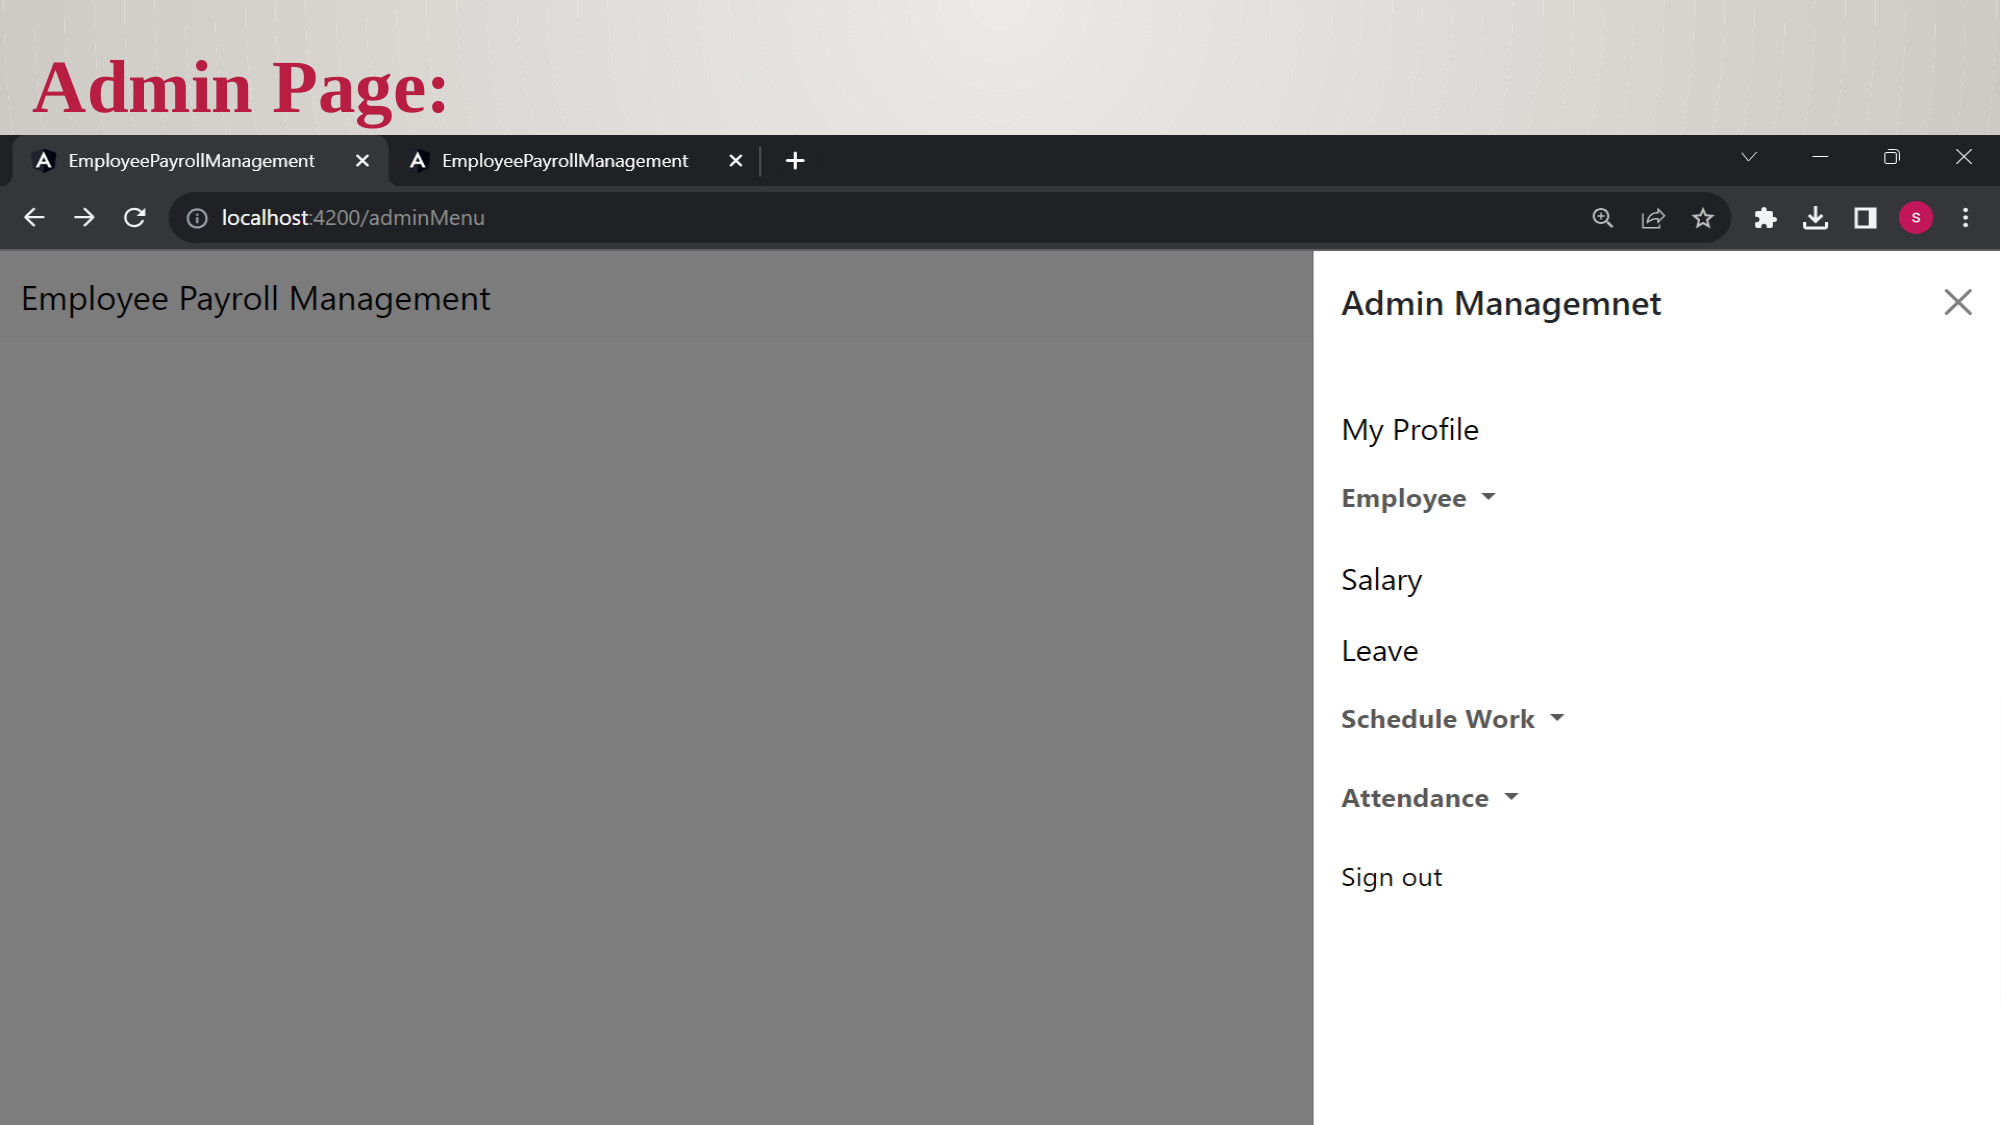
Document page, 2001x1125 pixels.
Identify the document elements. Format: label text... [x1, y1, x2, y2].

picture [0, 135, 2000, 1125]
text_box Admin Page: [18, 29, 825, 135]
